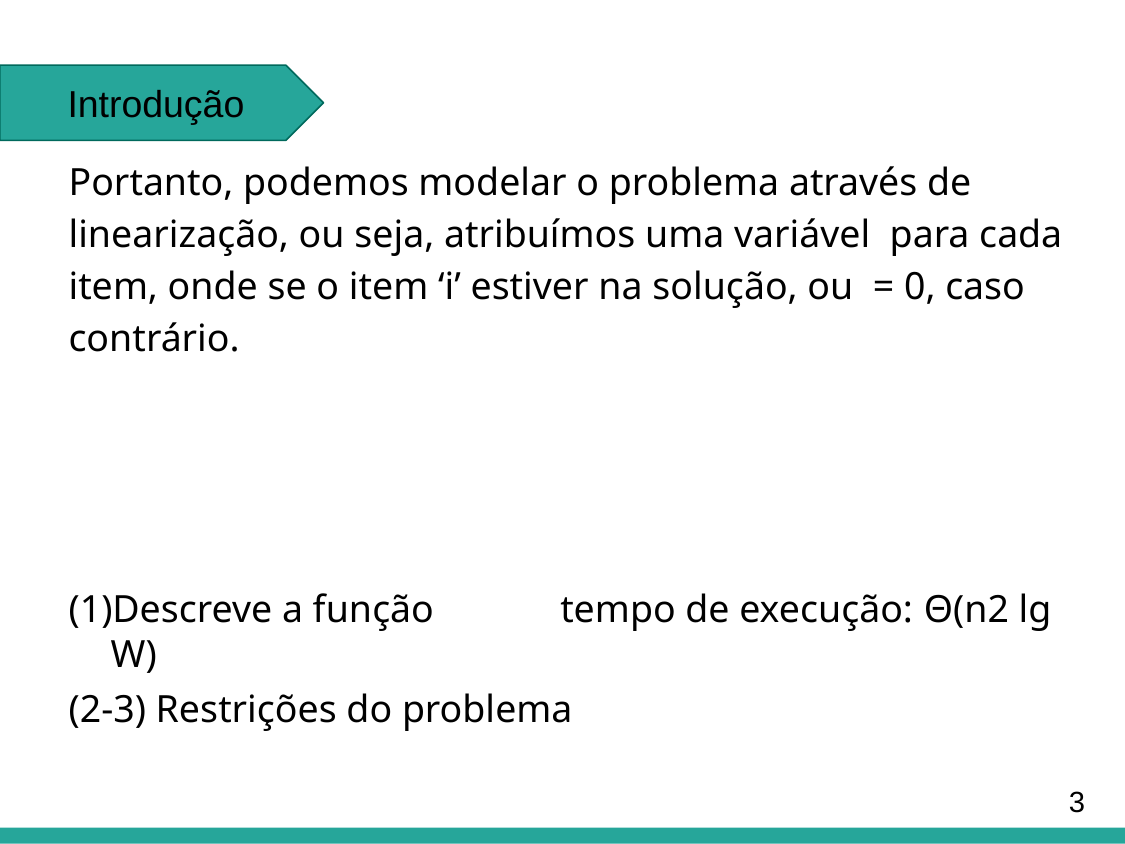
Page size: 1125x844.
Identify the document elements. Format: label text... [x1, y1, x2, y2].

slide_number 3 [1057, 776, 1125, 826]
text_box Introdução [0, 65, 324, 141]
